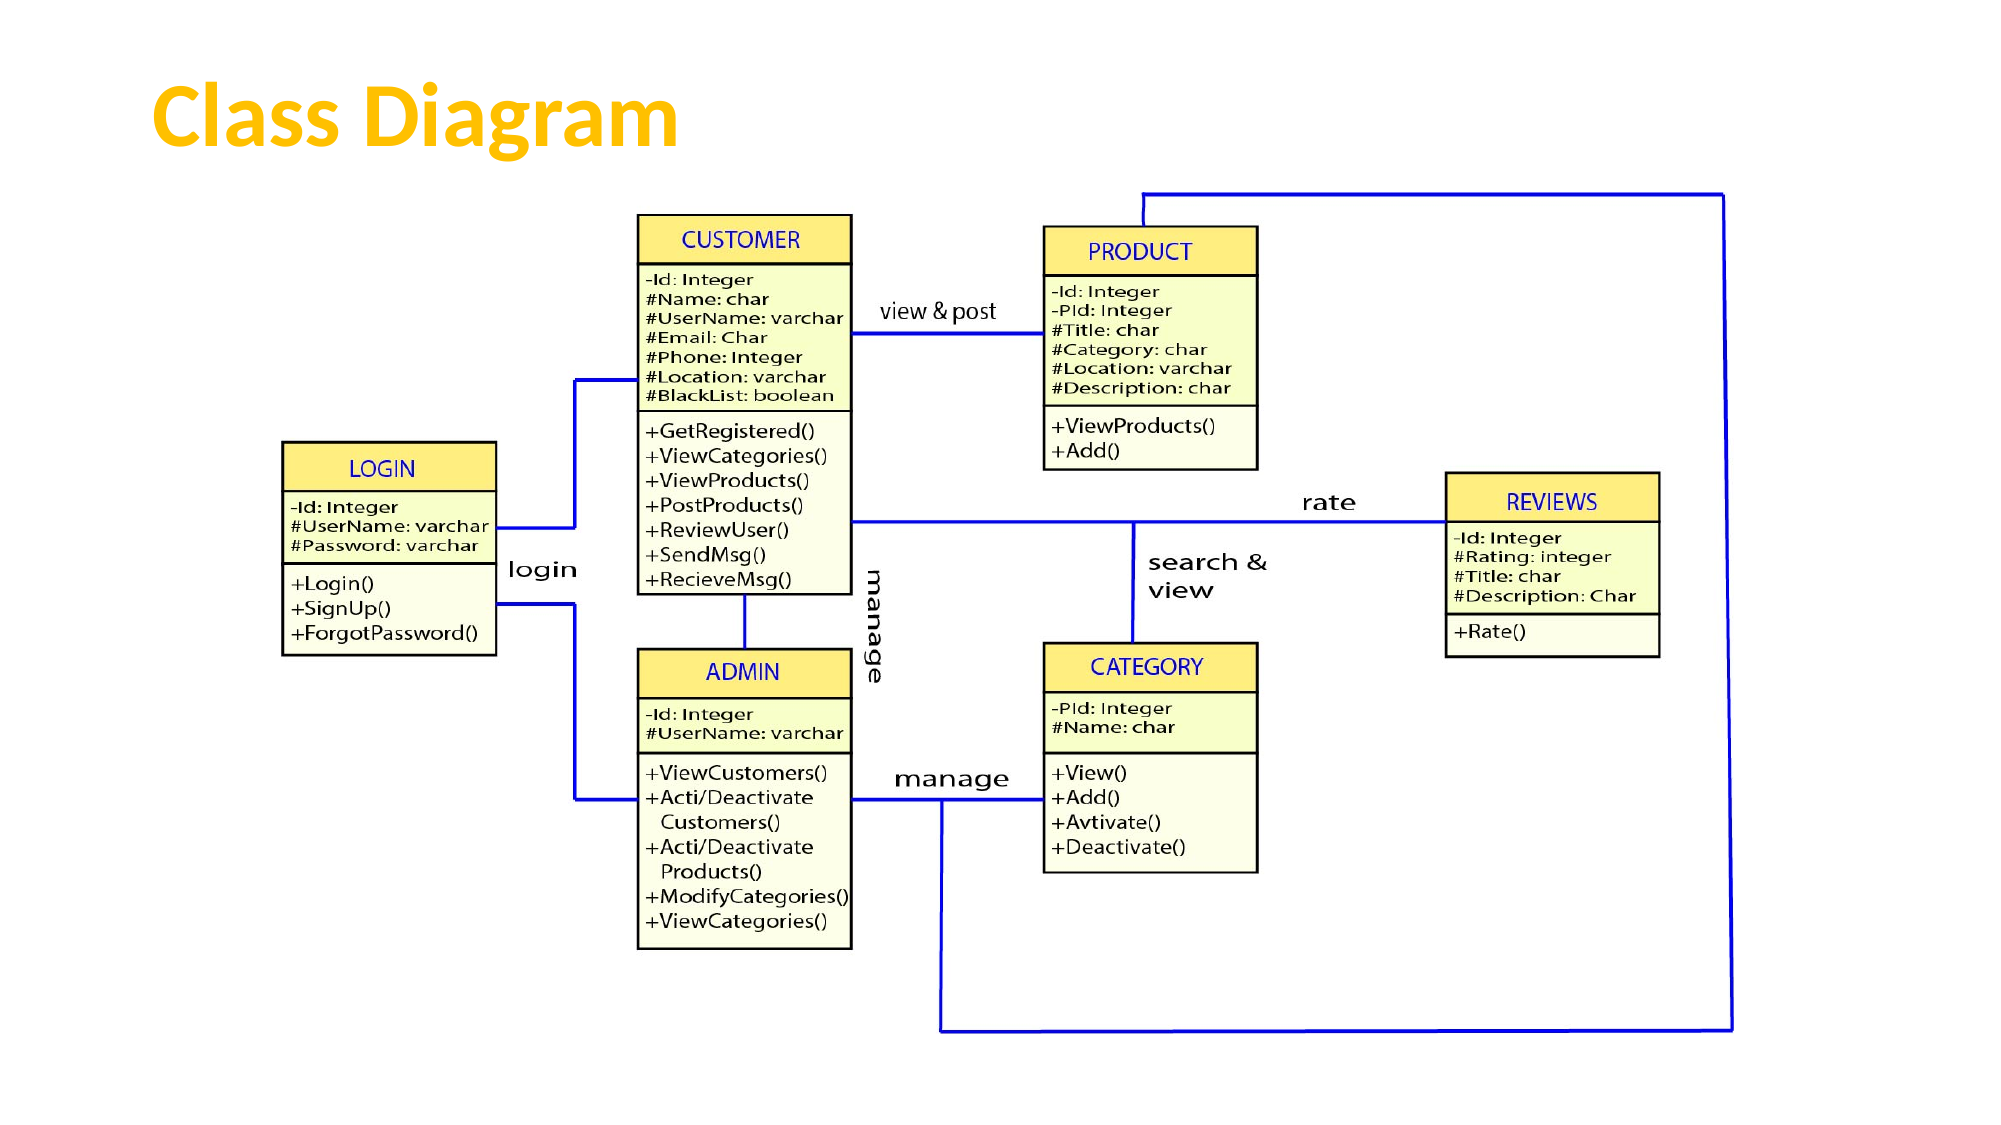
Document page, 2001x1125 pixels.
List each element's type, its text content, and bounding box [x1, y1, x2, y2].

list Class Diagram [137, 59, 1863, 1014]
picture [281, 192, 1734, 1034]
